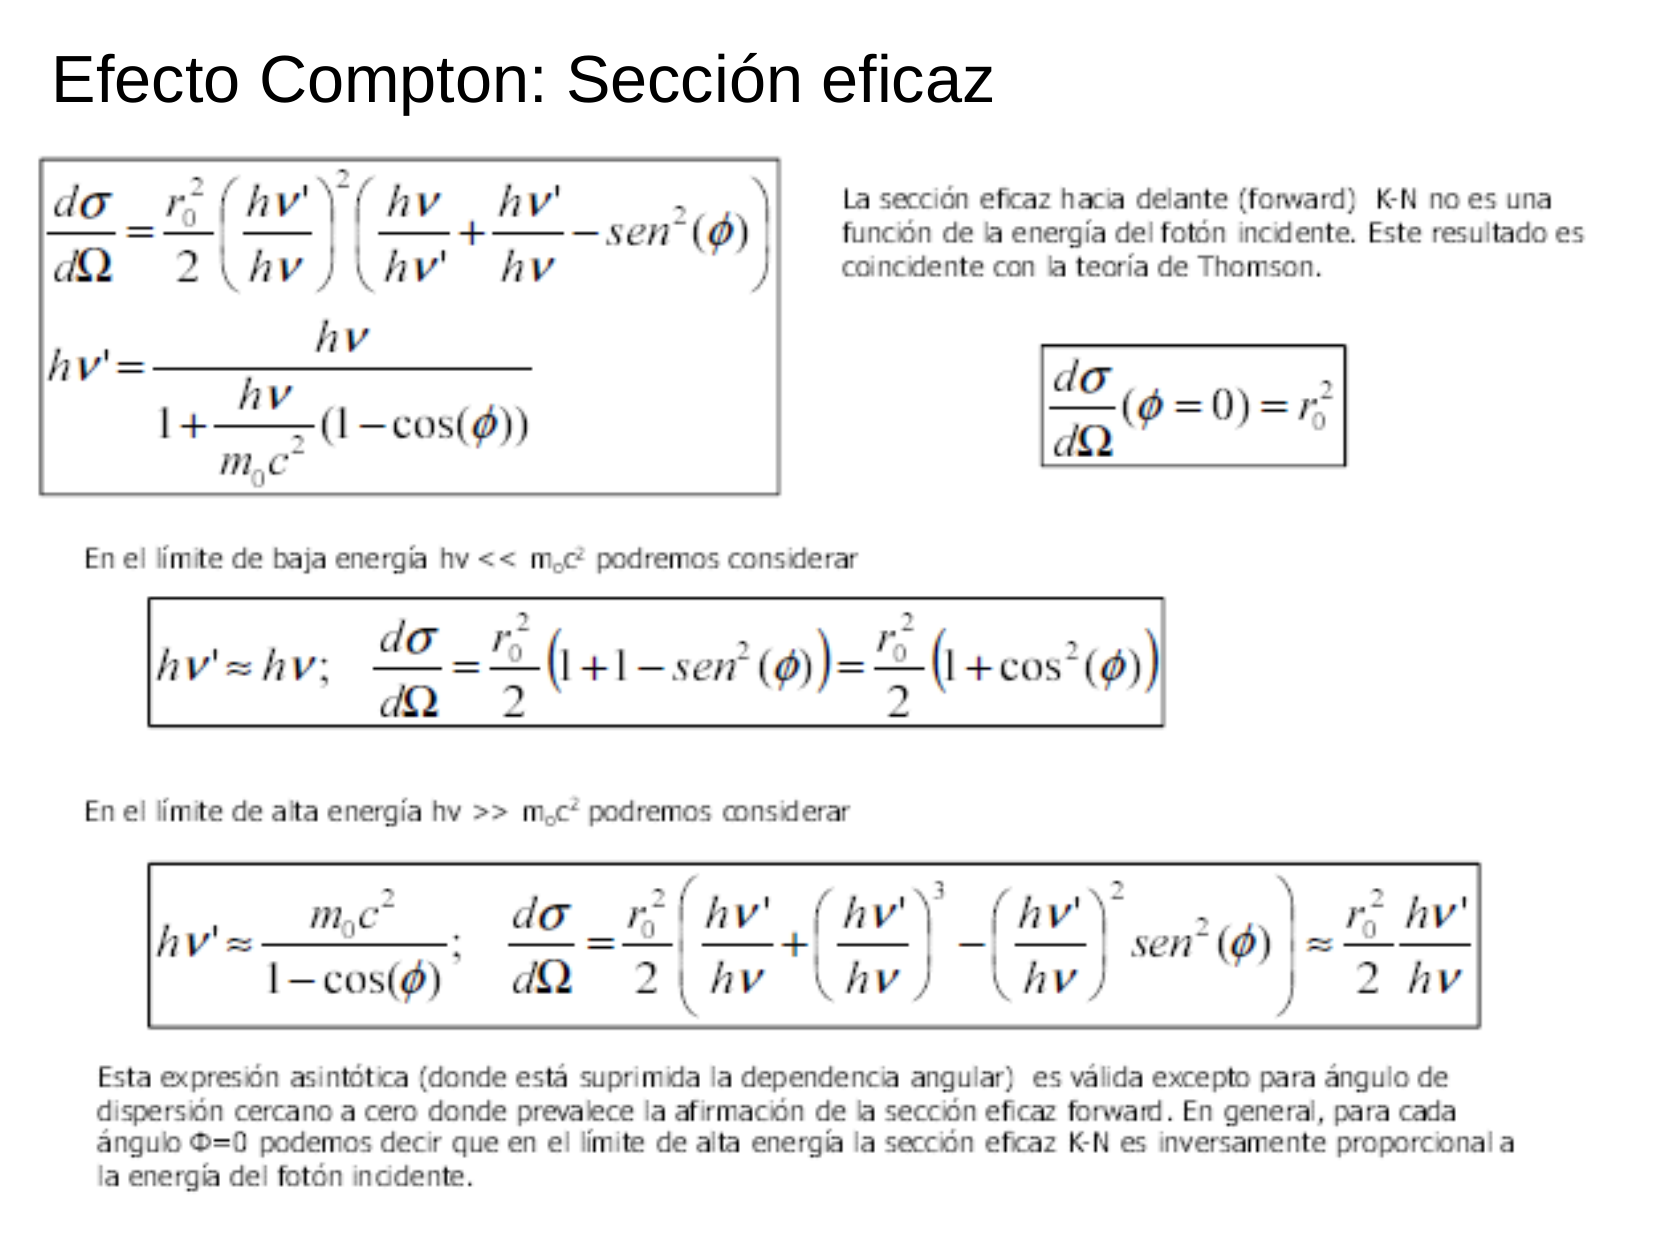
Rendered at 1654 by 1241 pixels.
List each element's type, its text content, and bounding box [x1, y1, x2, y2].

text_box Efecto Compton: Sección eficaz [37, 28, 1271, 118]
picture [29, 139, 1607, 1205]
